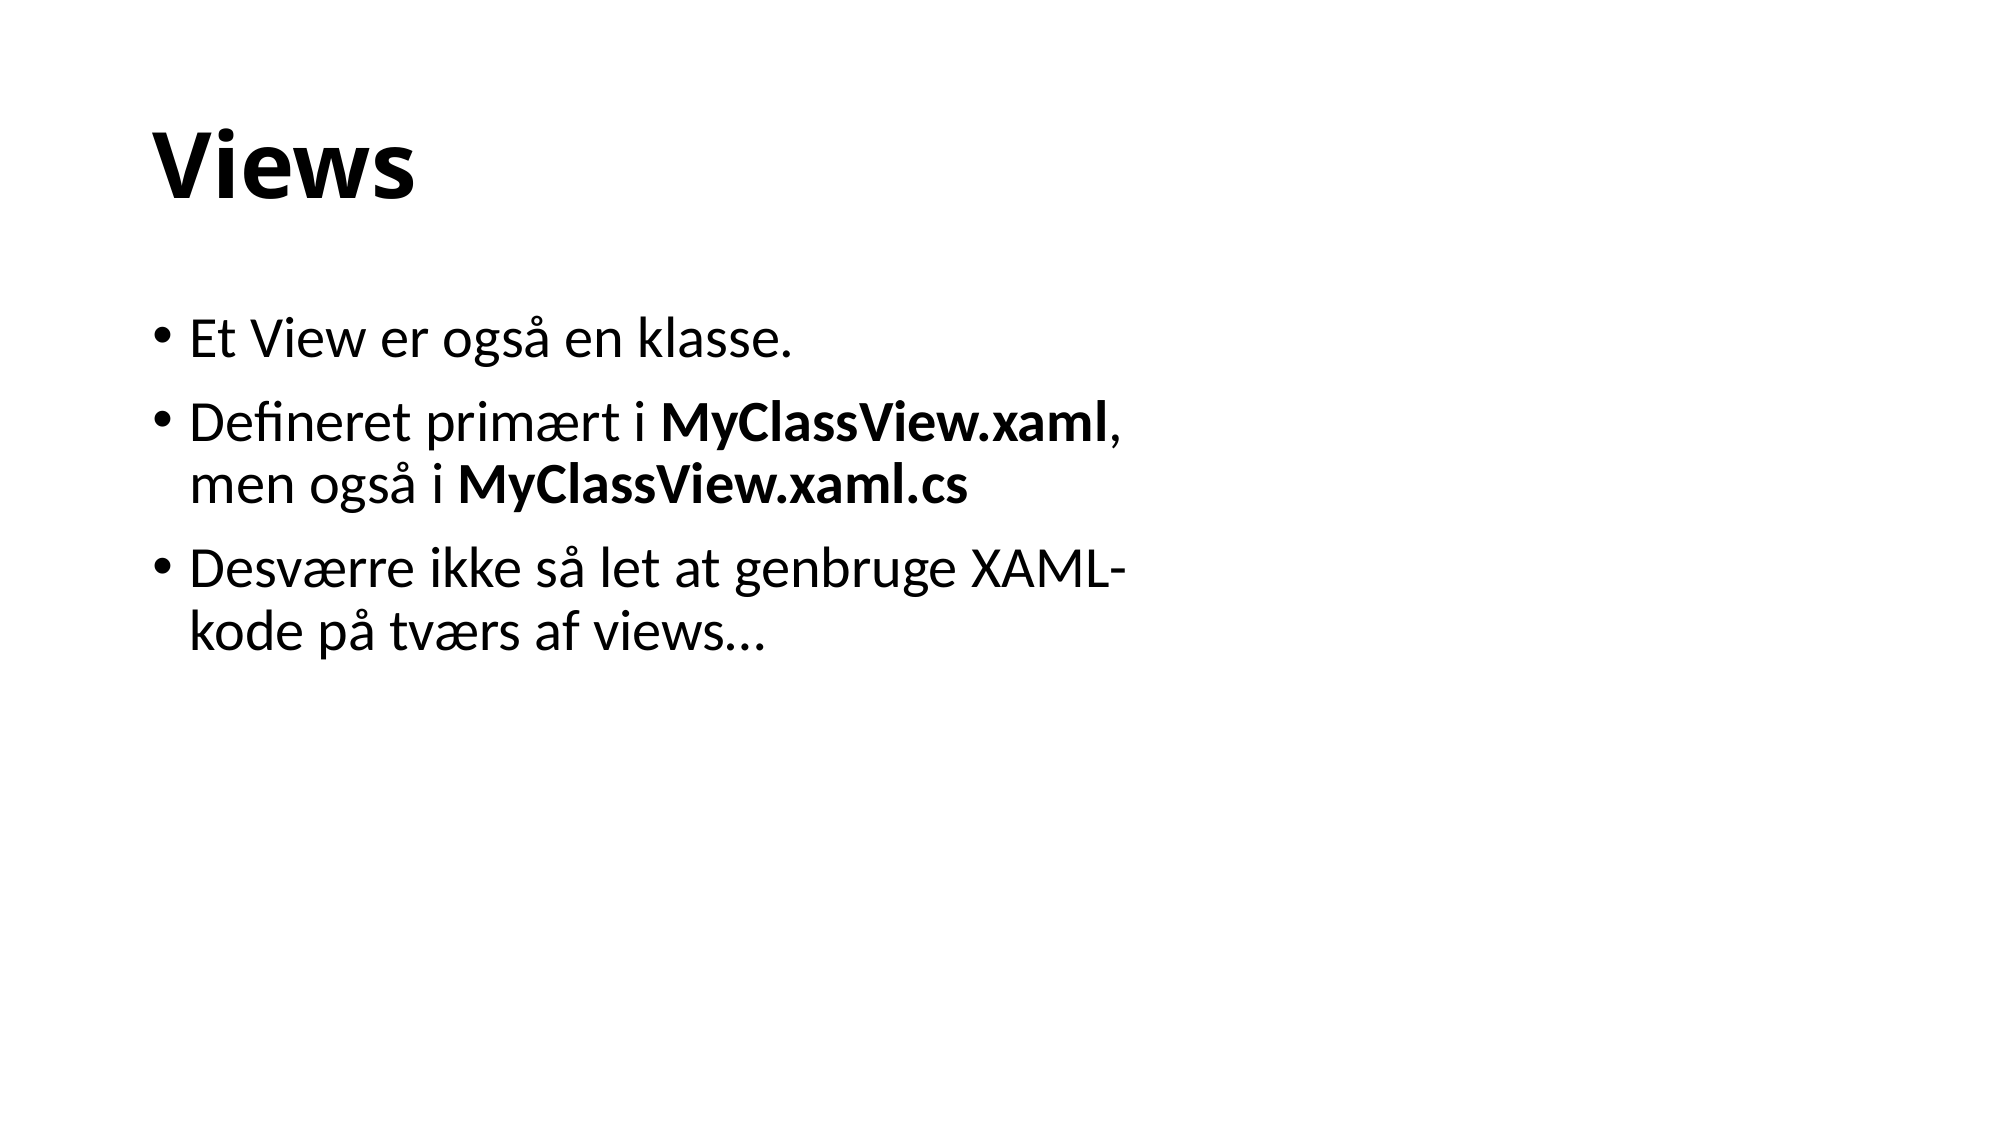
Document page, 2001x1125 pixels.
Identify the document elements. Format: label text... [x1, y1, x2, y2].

list Et View er også en klasse. Defineret primært i MyClassView.xaml, men også i MyClassView.xaml.cs Desværre ikke så let at genbruge XAML-kode på tværs af views… [137, 299, 1158, 1014]
title Views [137, 59, 1863, 278]
